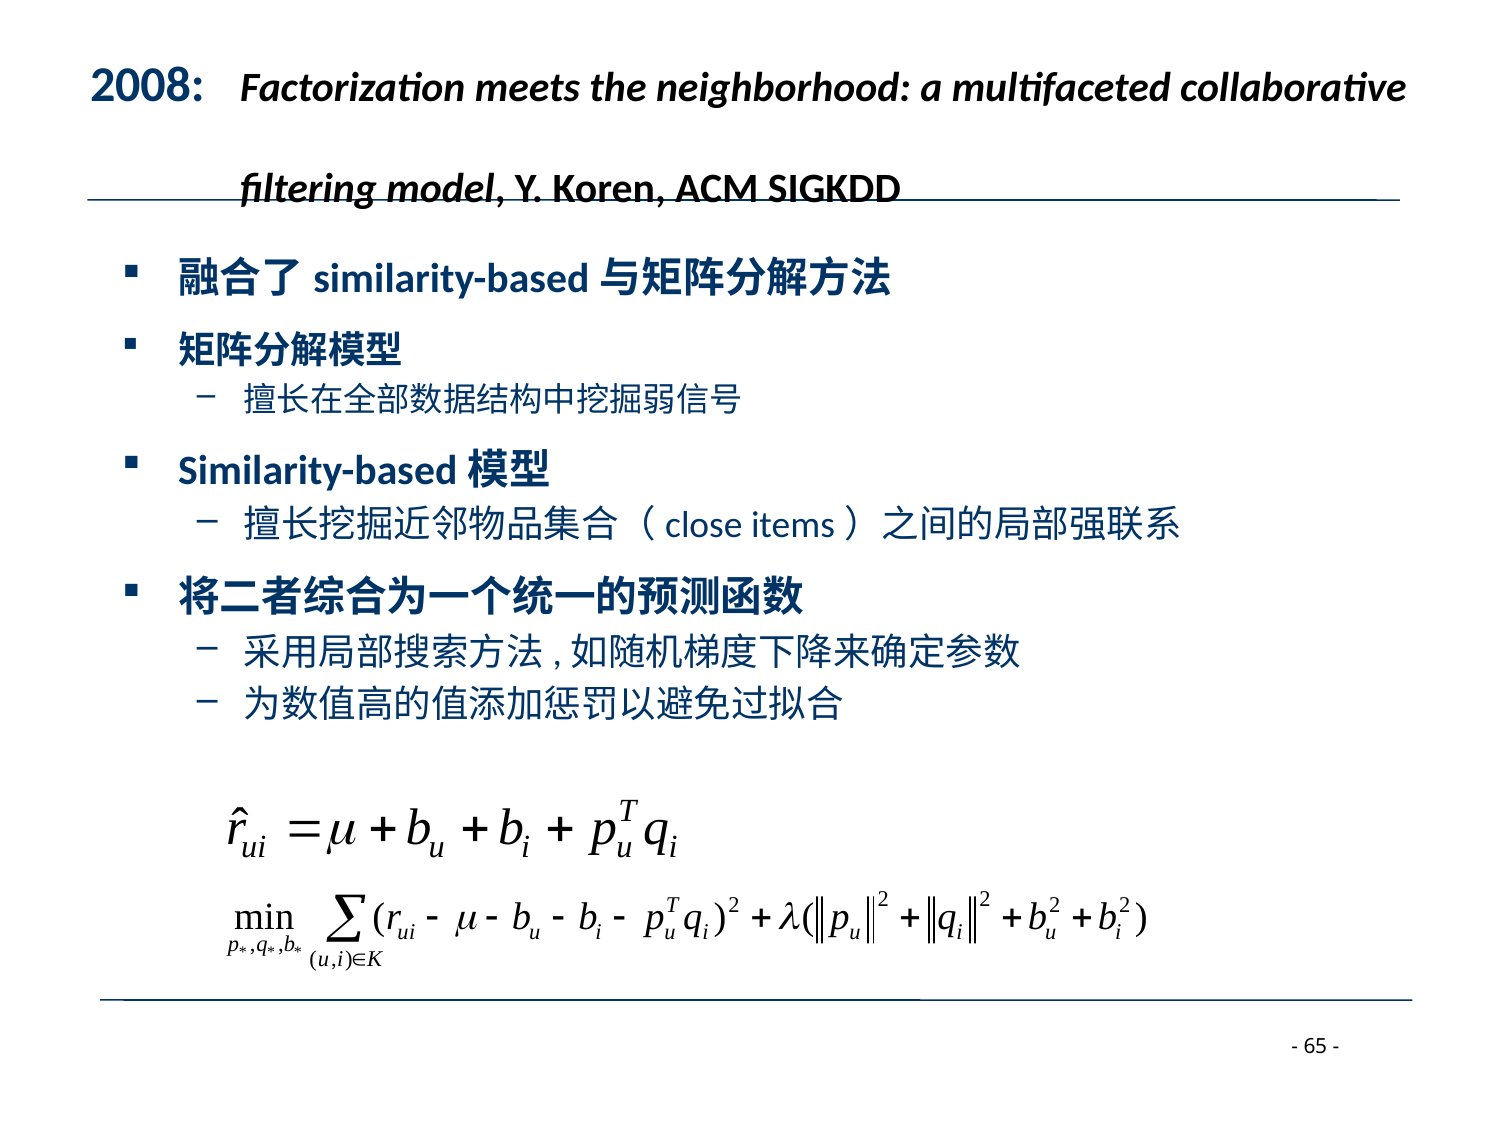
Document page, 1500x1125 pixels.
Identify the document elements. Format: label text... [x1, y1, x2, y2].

text_box [112, 763, 1259, 894]
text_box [218, 881, 1153, 978]
text_box 融合了similarity-based与矩阵分解方法 矩阵分解模型 擅长在全部数据结构中挖掘弱信号 Similarity-based模型 擅长挖掘近邻物品集合（close items）之间的局部强联系 将二者综合为一个统一的预测函数 采用局部搜索方法,如随机梯度下降来确定参数 为数值高的值添加惩罚以避免过拟合 [106, 243, 1436, 716]
title 2008: Factorization meets the neighborhood: a multifaceted collaborative filtering model, Y. Koren, ACM SIGKDD [74, 37, 1426, 226]
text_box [220, 789, 687, 868]
